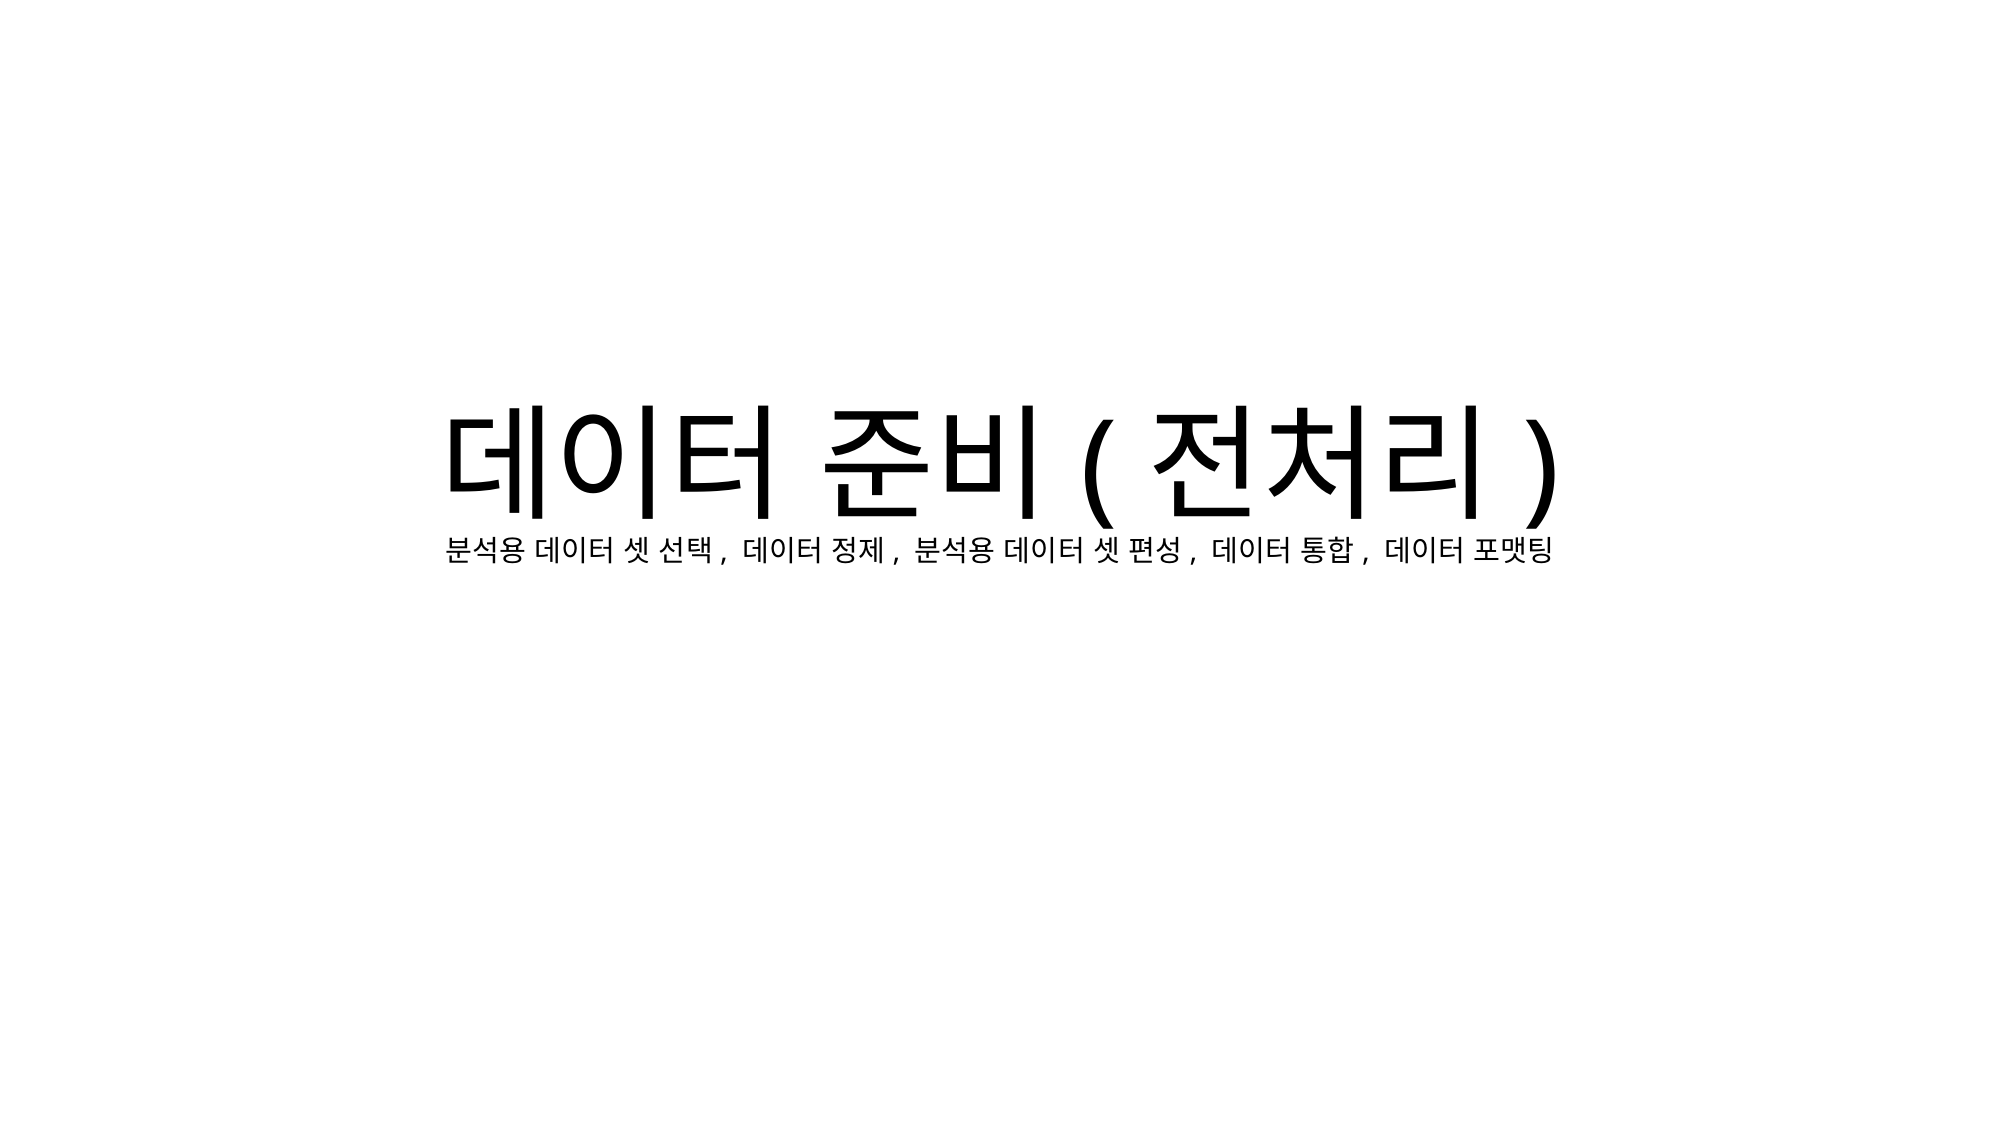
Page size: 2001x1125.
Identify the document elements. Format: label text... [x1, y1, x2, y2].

title 데이터 준비(전처리) 분석용 데이터 셋 선택, 데이터 정제, 분석용 데이터 셋 편성, 데이터 통합, 데이터 포맷팅 [249, 184, 1750, 576]
